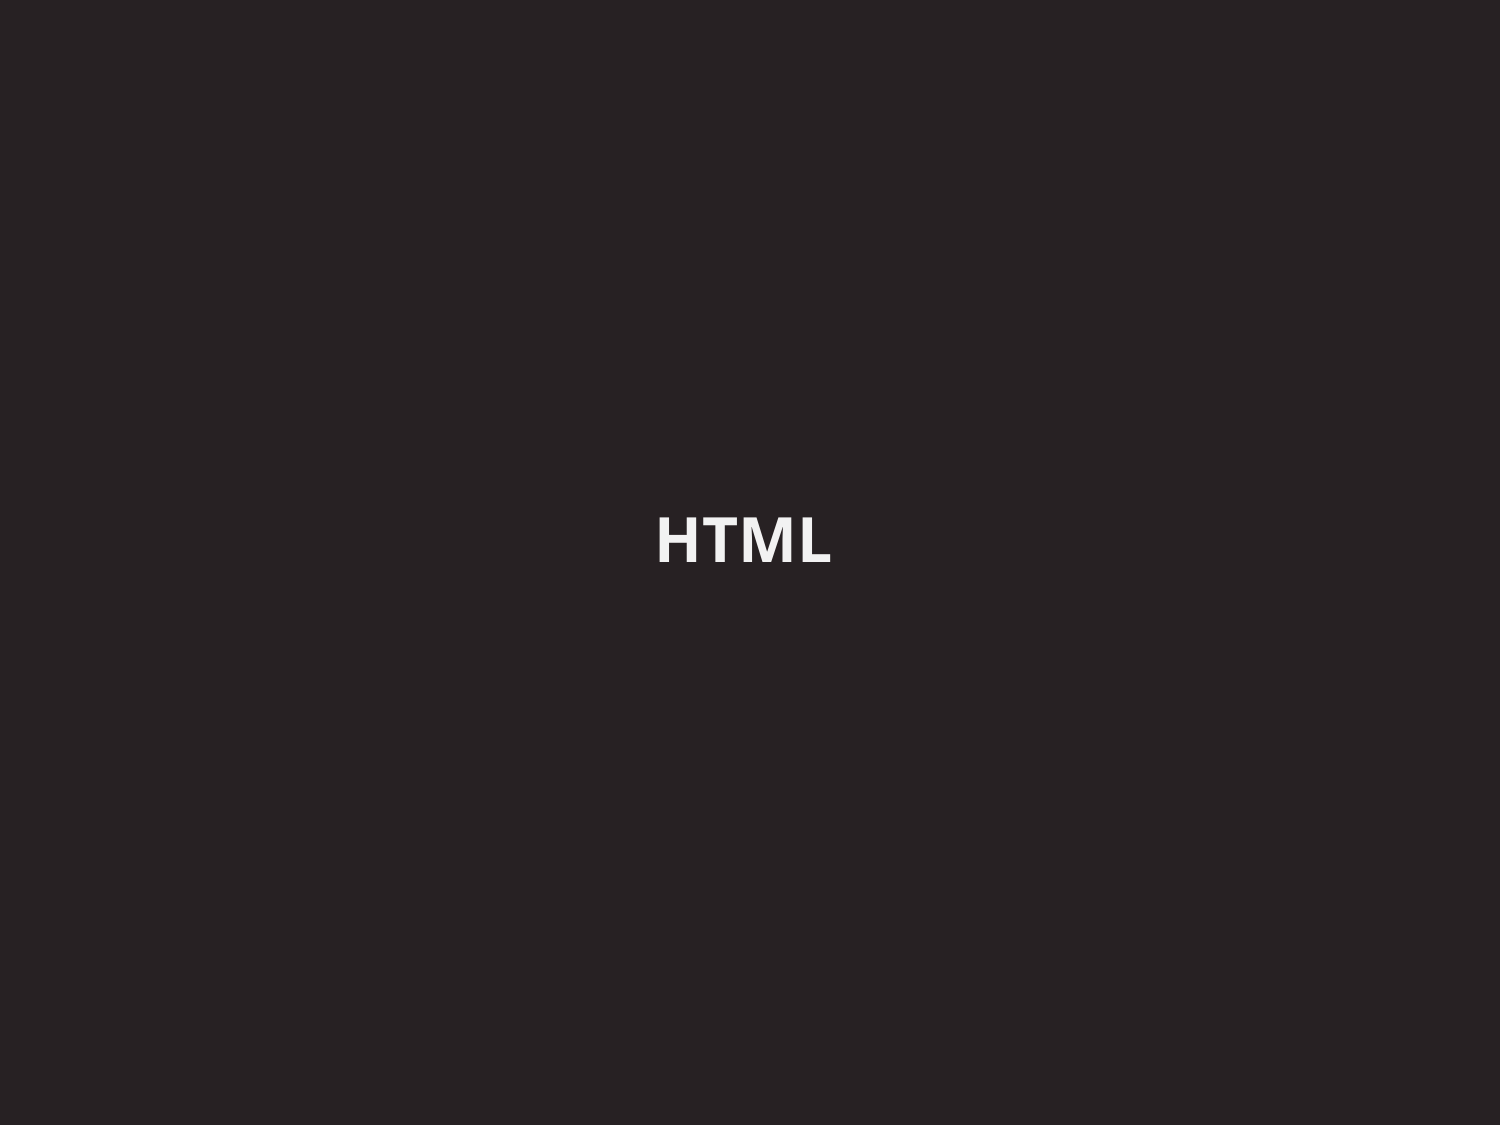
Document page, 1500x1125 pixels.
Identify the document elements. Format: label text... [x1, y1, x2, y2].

text_box HTML [574, 492, 914, 582]
